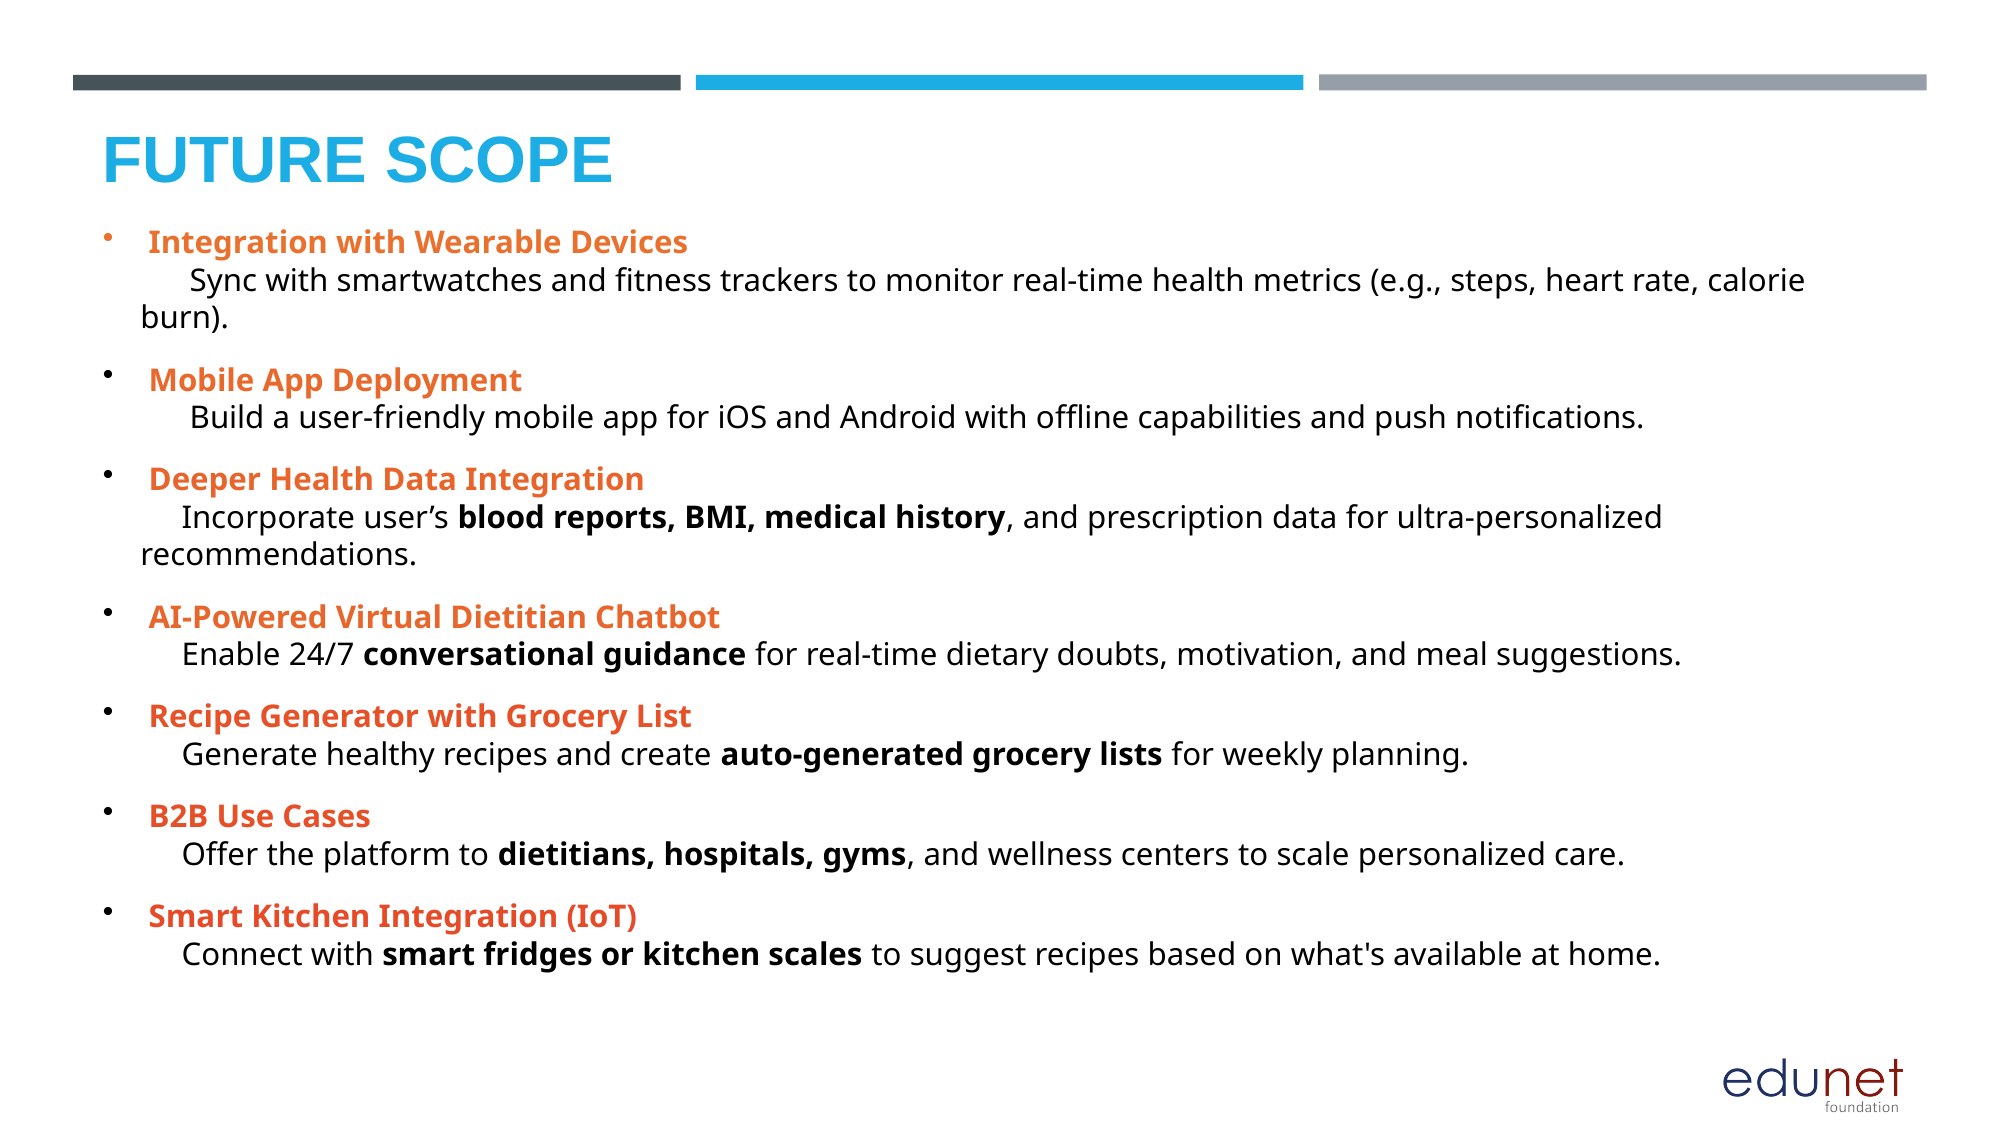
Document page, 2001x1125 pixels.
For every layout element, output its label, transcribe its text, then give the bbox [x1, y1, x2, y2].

list Integration with Wearable Devices Sync with smartwatches and fitness trackers to monitor real-time health metrics (e.g., steps, heart rate, calorie burn). Mobile App Deployment Build a user-friendly mobile app for iOS and Android with offline capabilities and push notifications. Deeper Health Data Integration Incorporate user’s blood reports, BMI, medical history, and prescription data for ultra-personalized recommendations. AI-Powered Virtual Dietitian Chatbot Enable 24/7 conversational guidance for real-time dietary doubts, motivation, and meal suggestions. Recipe Generator with Grocery List Generate healthy recipes and create auto-generated grocery lists for weekly planning. B2B Use Cases Offer the platform to dietitians, hospitals, gyms, and wellness centers to scale personalized care. Smart Kitchen Integration (IoT) Connect with smart fridges or kitchen scales to suggest recipes based on what's available at home. [94, 213, 1906, 981]
title Future scope [94, 114, 1906, 203]
picture [1719, 1056, 1905, 1116]
